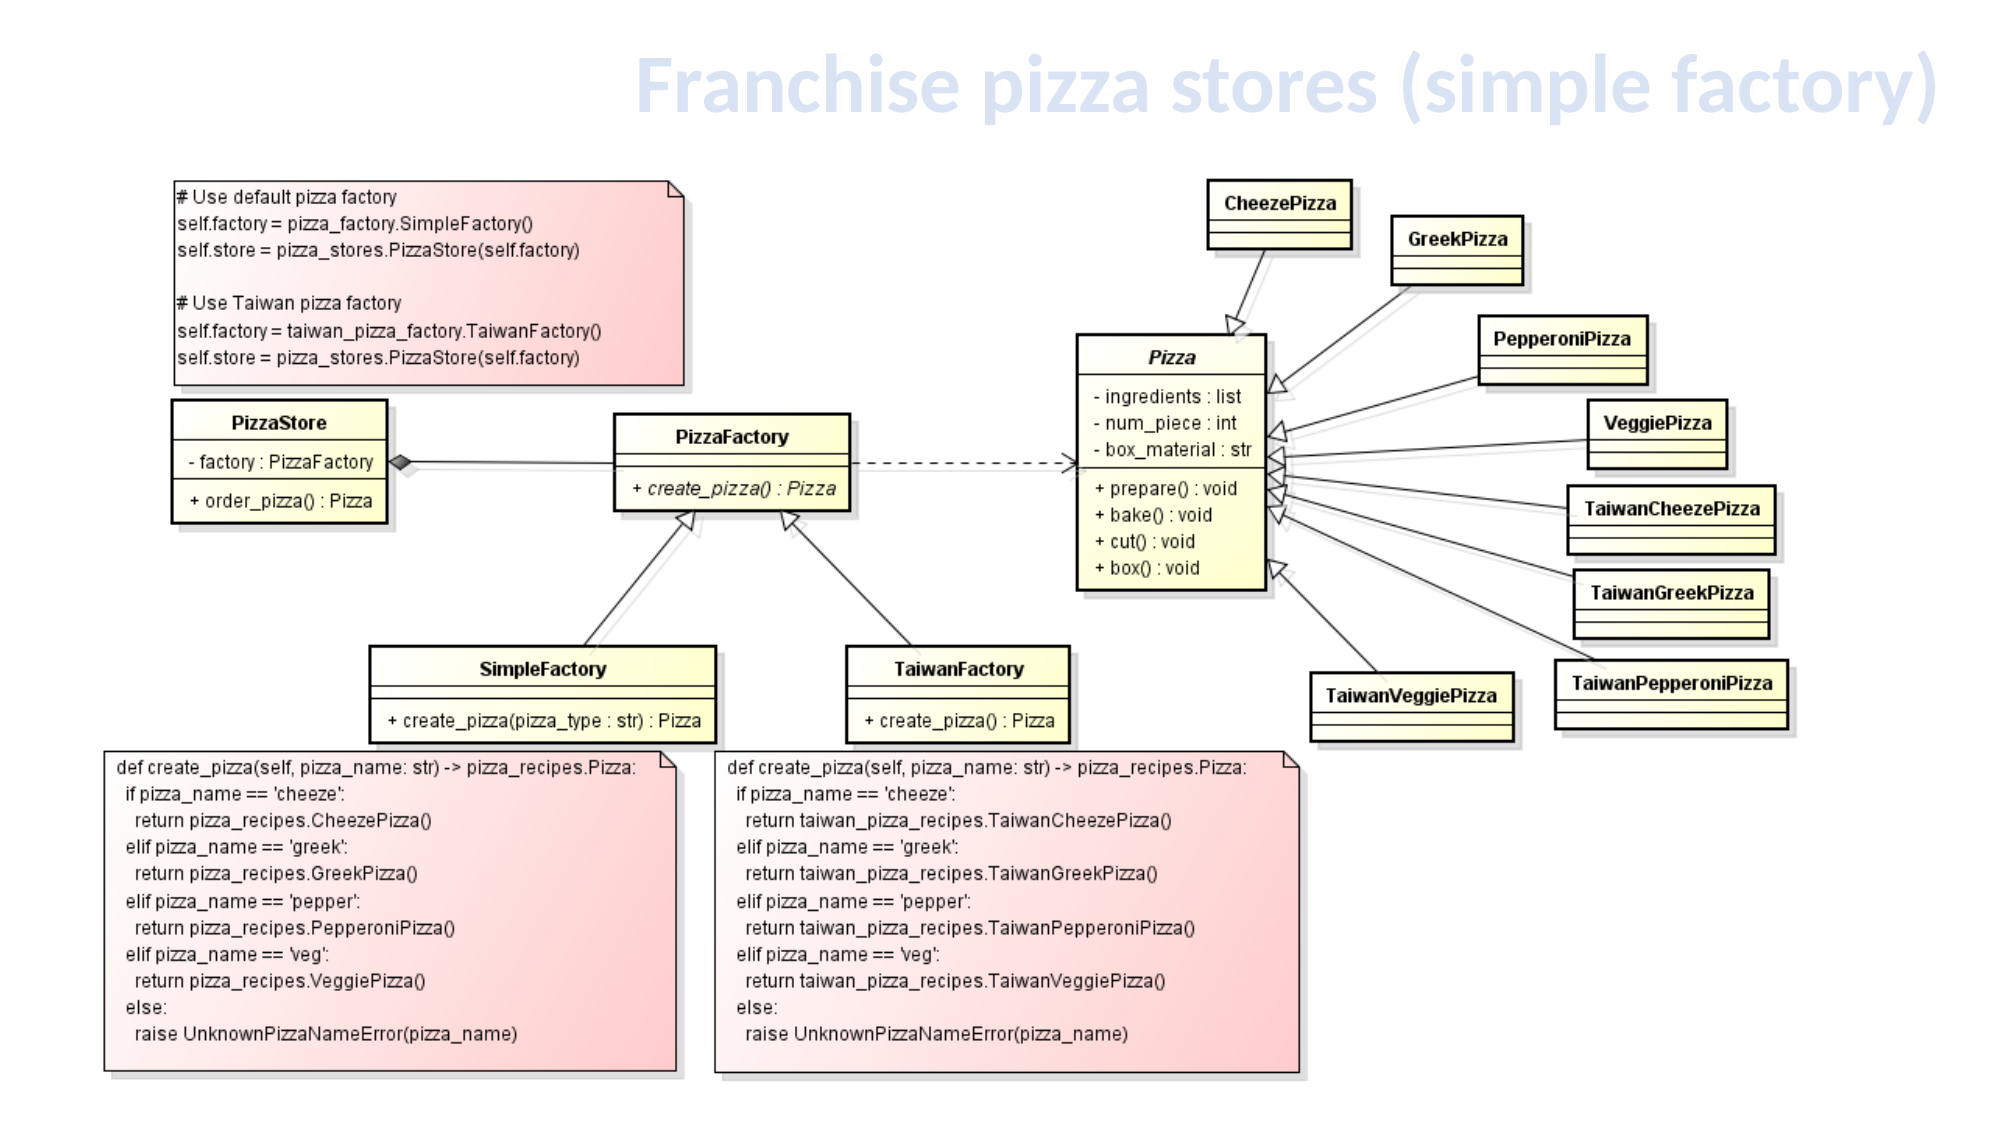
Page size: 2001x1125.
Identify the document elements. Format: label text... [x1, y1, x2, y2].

text_box Franchise pizza stores (simple factory) [609, 21, 1967, 137]
picture [96, 137, 1816, 1100]
